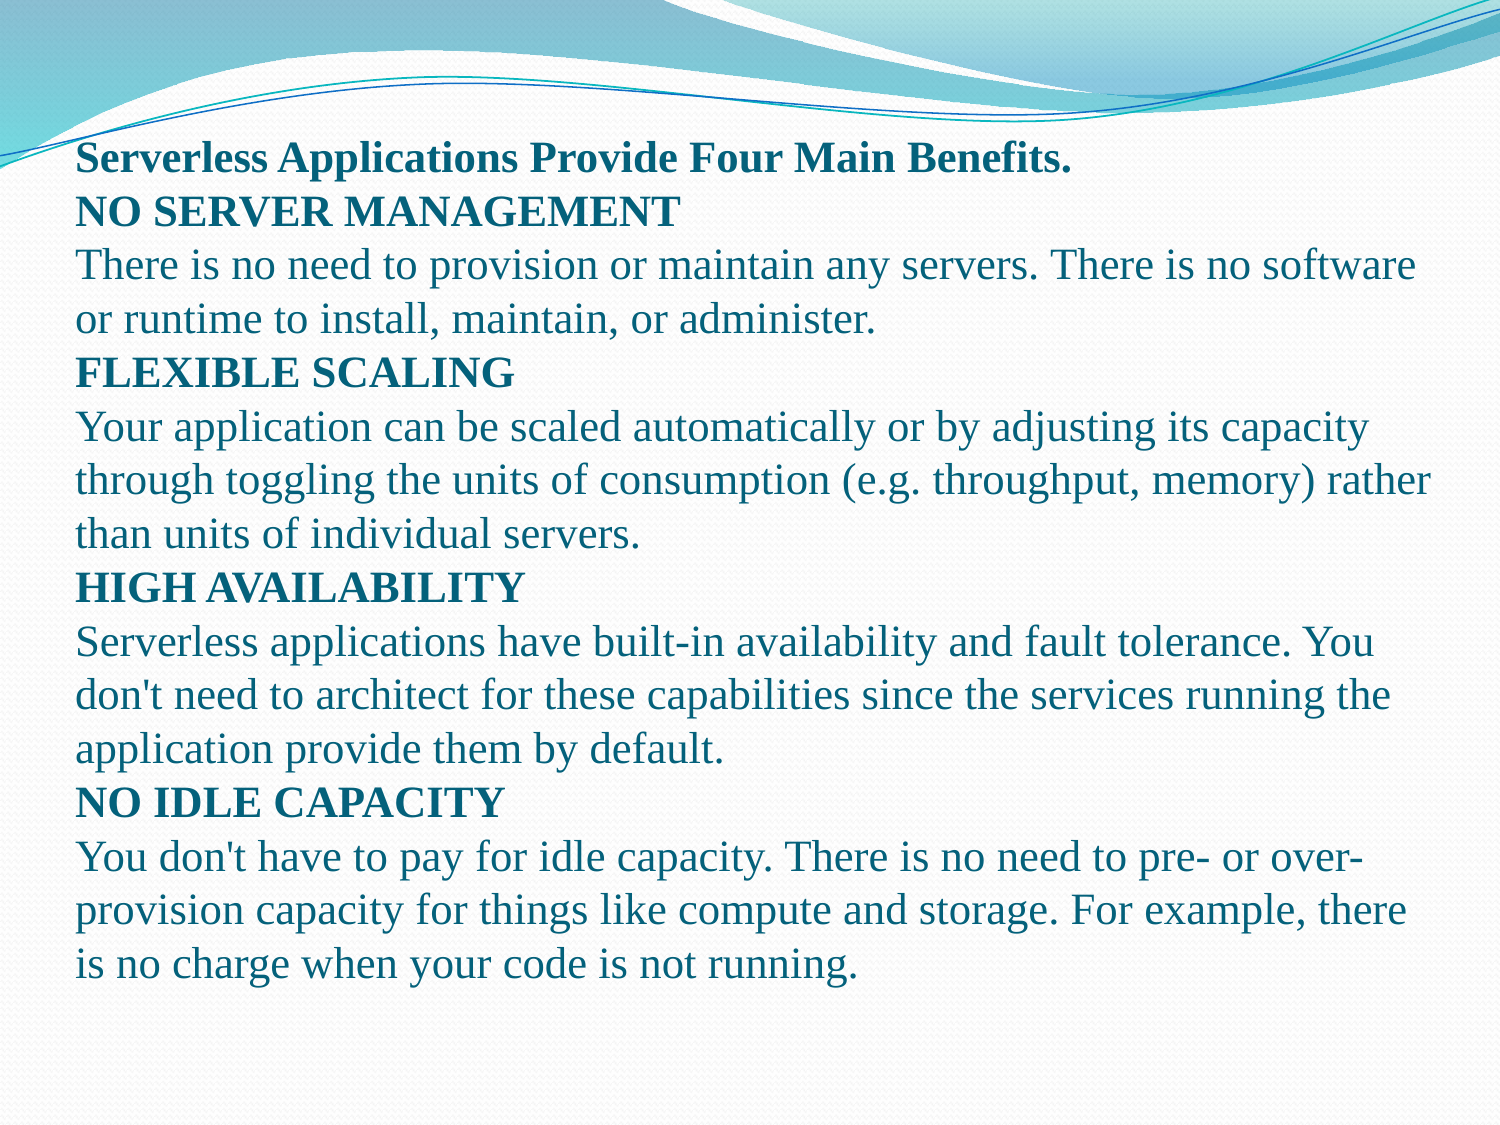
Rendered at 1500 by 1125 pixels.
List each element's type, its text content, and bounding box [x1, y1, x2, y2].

title Serverless Applications Provide Four Main Benefits. NO SERVER MANAGEMENT There is no need to provision or maintain any servers. There is no software or runtime to install, maintain, or administer. FLEXIBLE SCALING Your application can be scaled automatically or by adjusting its capacity through toggling the units of consumption (e.g. throughput, memory) rather than units of individual servers. HIGH AVAILABILITY Serverless applications have built-in availability and fault tolerance. You don't need to architect for these capabilities since the services running the application provide them by default. NO IDLE CAPACITY You don't have to pay for idle capacity. There is no need to pre- or over-provision capacity for things like compute and storage. For example, there is no charge when your code is not running. [75, 115, 1438, 988]
